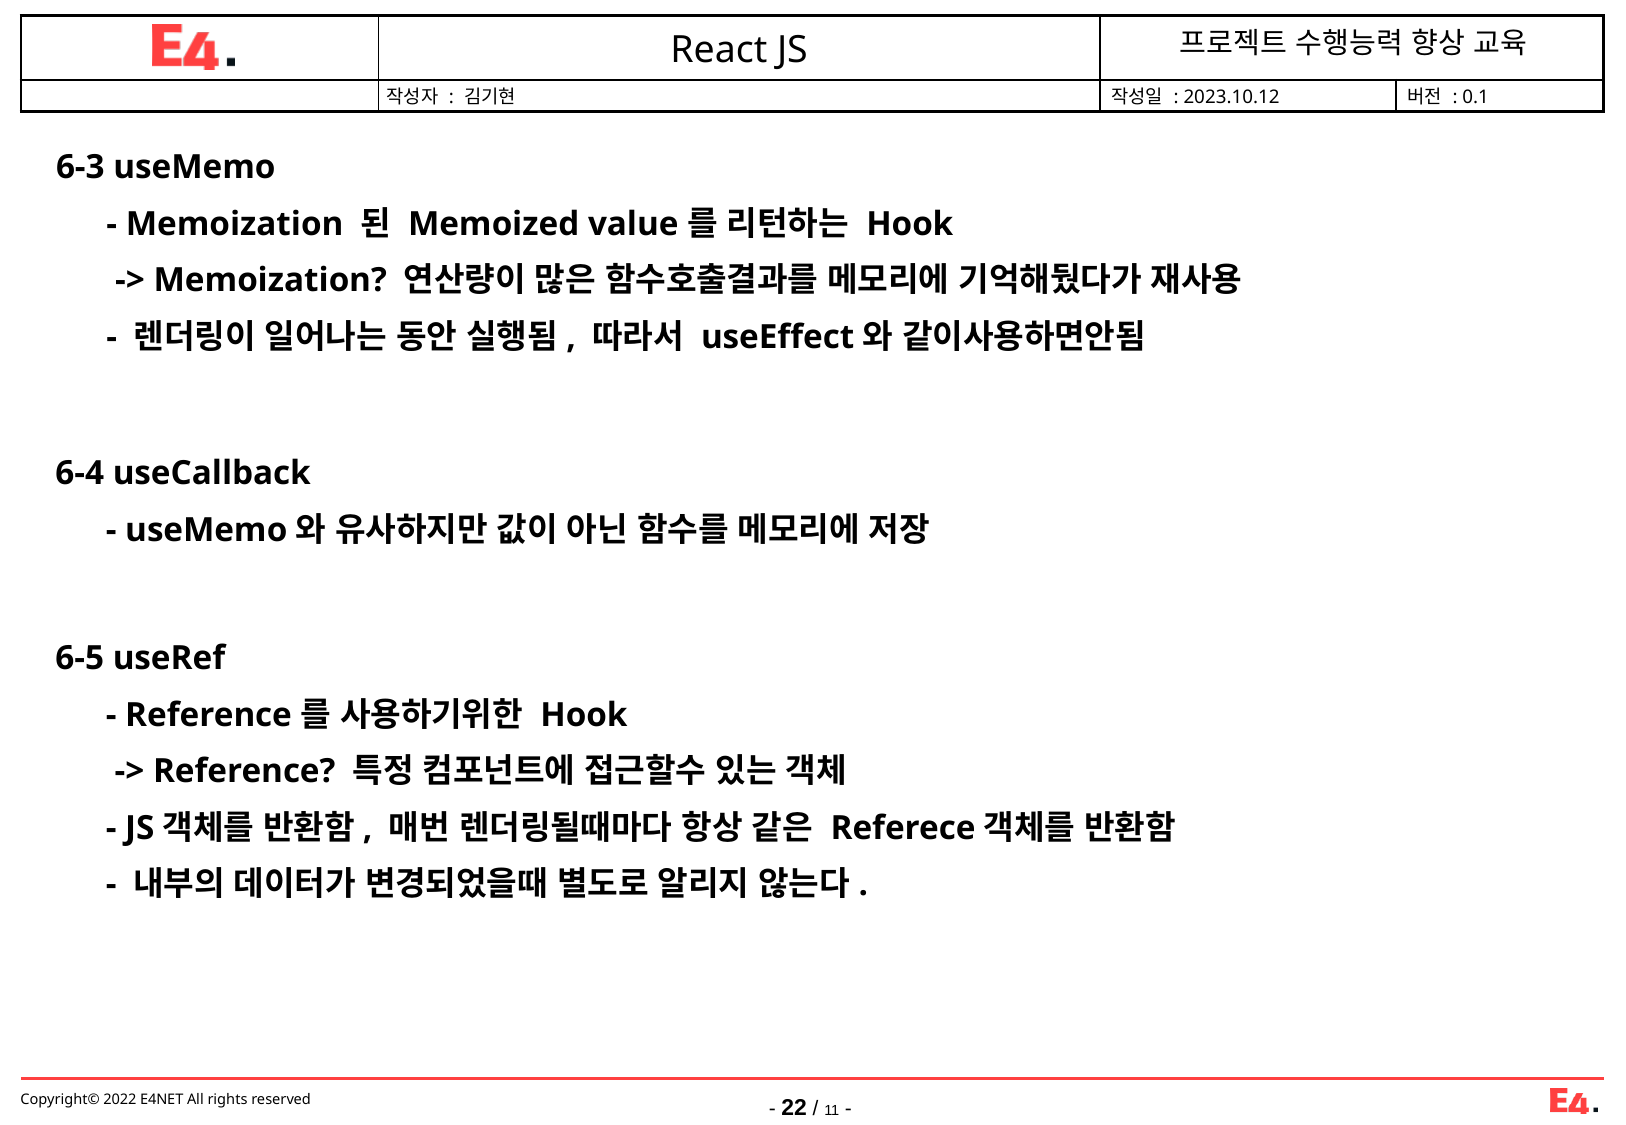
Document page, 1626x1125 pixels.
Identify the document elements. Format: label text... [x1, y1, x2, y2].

text_box 6-5 useRef - Reference를 사용하기위한 Hook -> Reference? 특정 컴포넌트에 접근할수 있는 객체 - JS객체를 반환함, 매번 렌더링될때마다 항상 같은 Referece객체를 반환함 - 내부의 데이터가 변경되었을때 별도로 알리지 않는다. [32, 629, 1580, 910]
picture [152, 24, 235, 70]
text_box 6-4 useCallback - useMemo와 유사하지만 값이 아닌 함수를 메모리에 저장 [32, 444, 1580, 555]
text_box 6-3 useMemo - Memoization 된 Memoized value를 리턴하는 Hook -> Memoization? 연산량이 많은 함수호출결과를 메모리에 기억해뒀다가 재사용 - 렌더링이 일어나는 동안 실행됨, 따라서 useEffect와 같이사용하면안됨 [33, 138, 1581, 363]
picture [1550, 1088, 1598, 1114]
